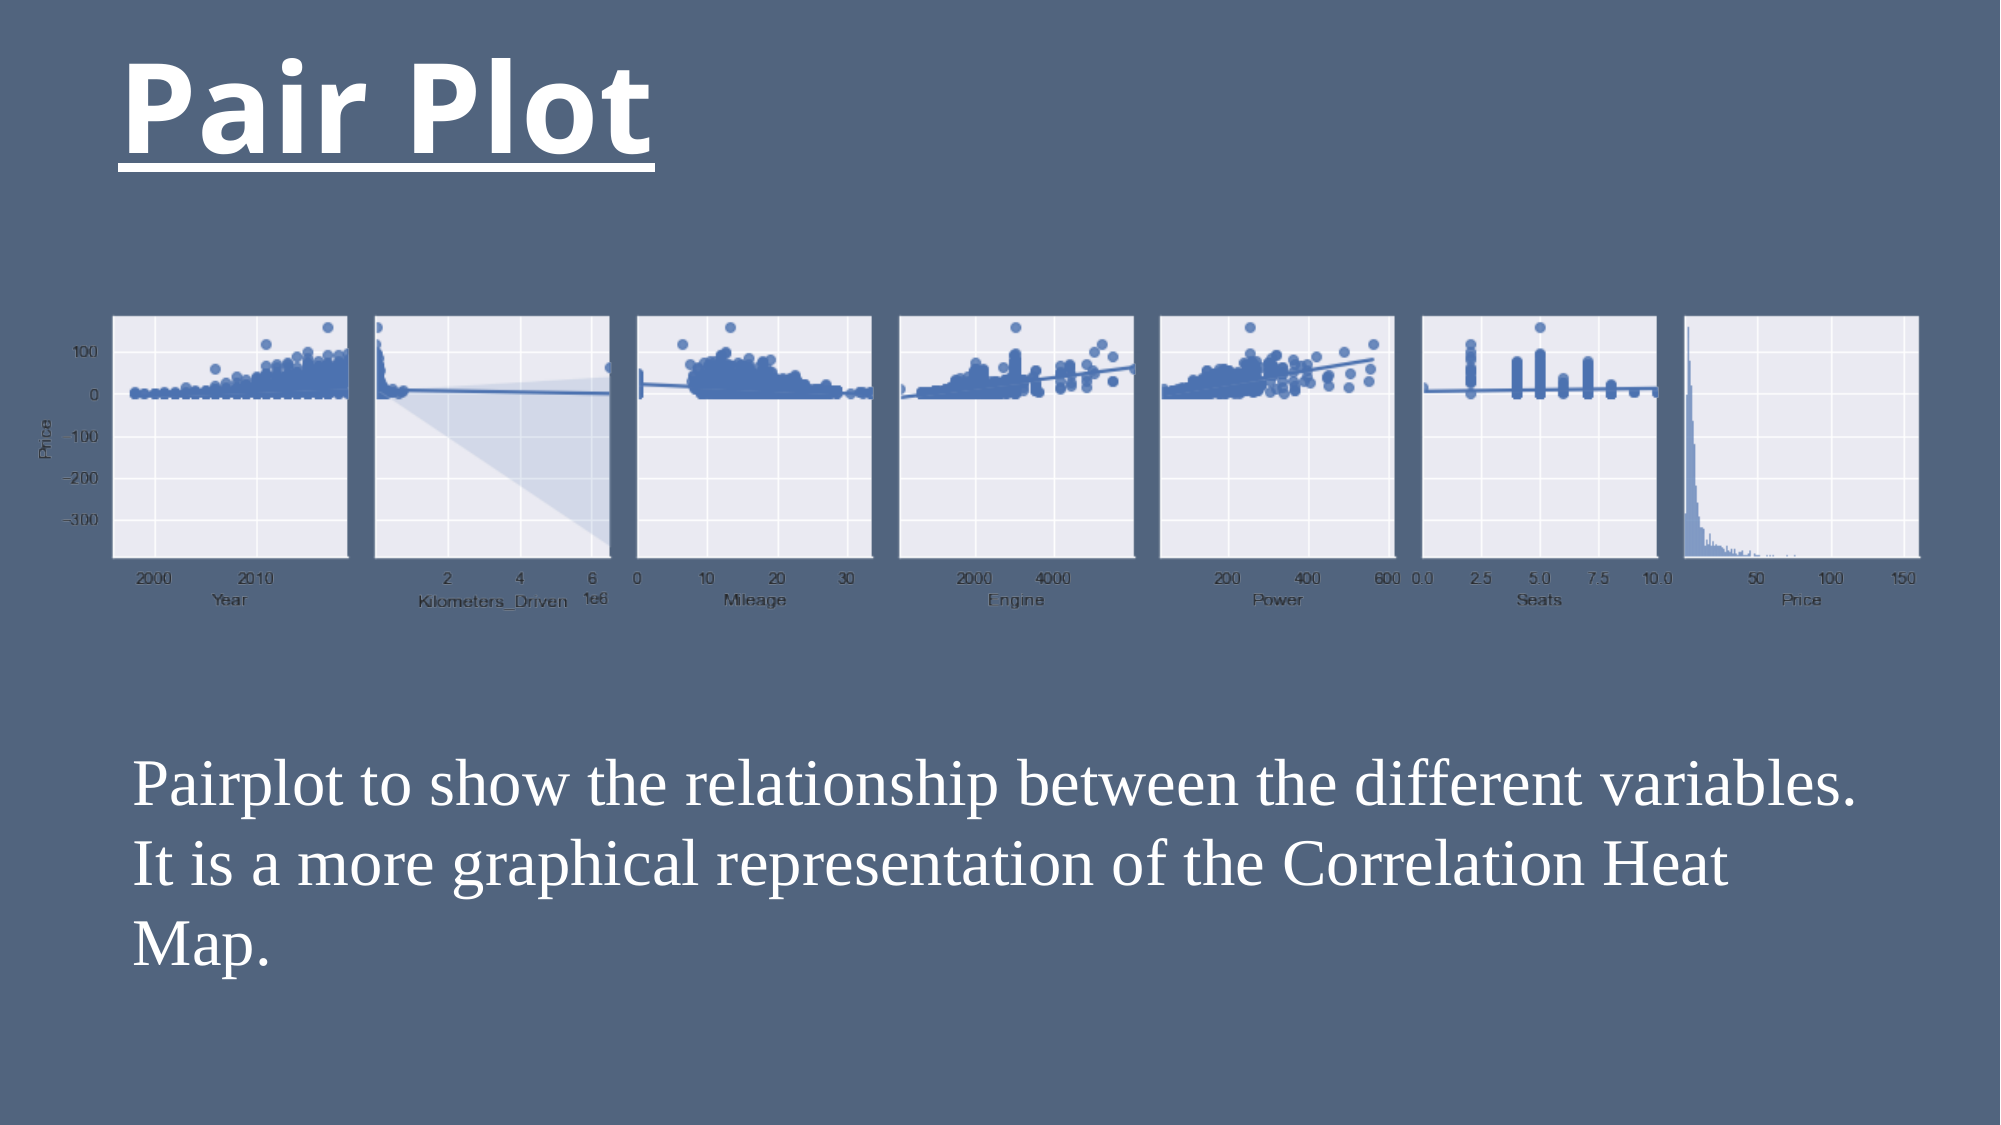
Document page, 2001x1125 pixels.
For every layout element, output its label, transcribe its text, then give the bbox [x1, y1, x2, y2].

title Pair Plot [118, 47, 1878, 189]
picture [19, 299, 1930, 621]
text_box Pairplot to show the relationship between the different variables. It is a more graphical representation of the Correlation Heat Map. [118, 731, 1878, 986]
